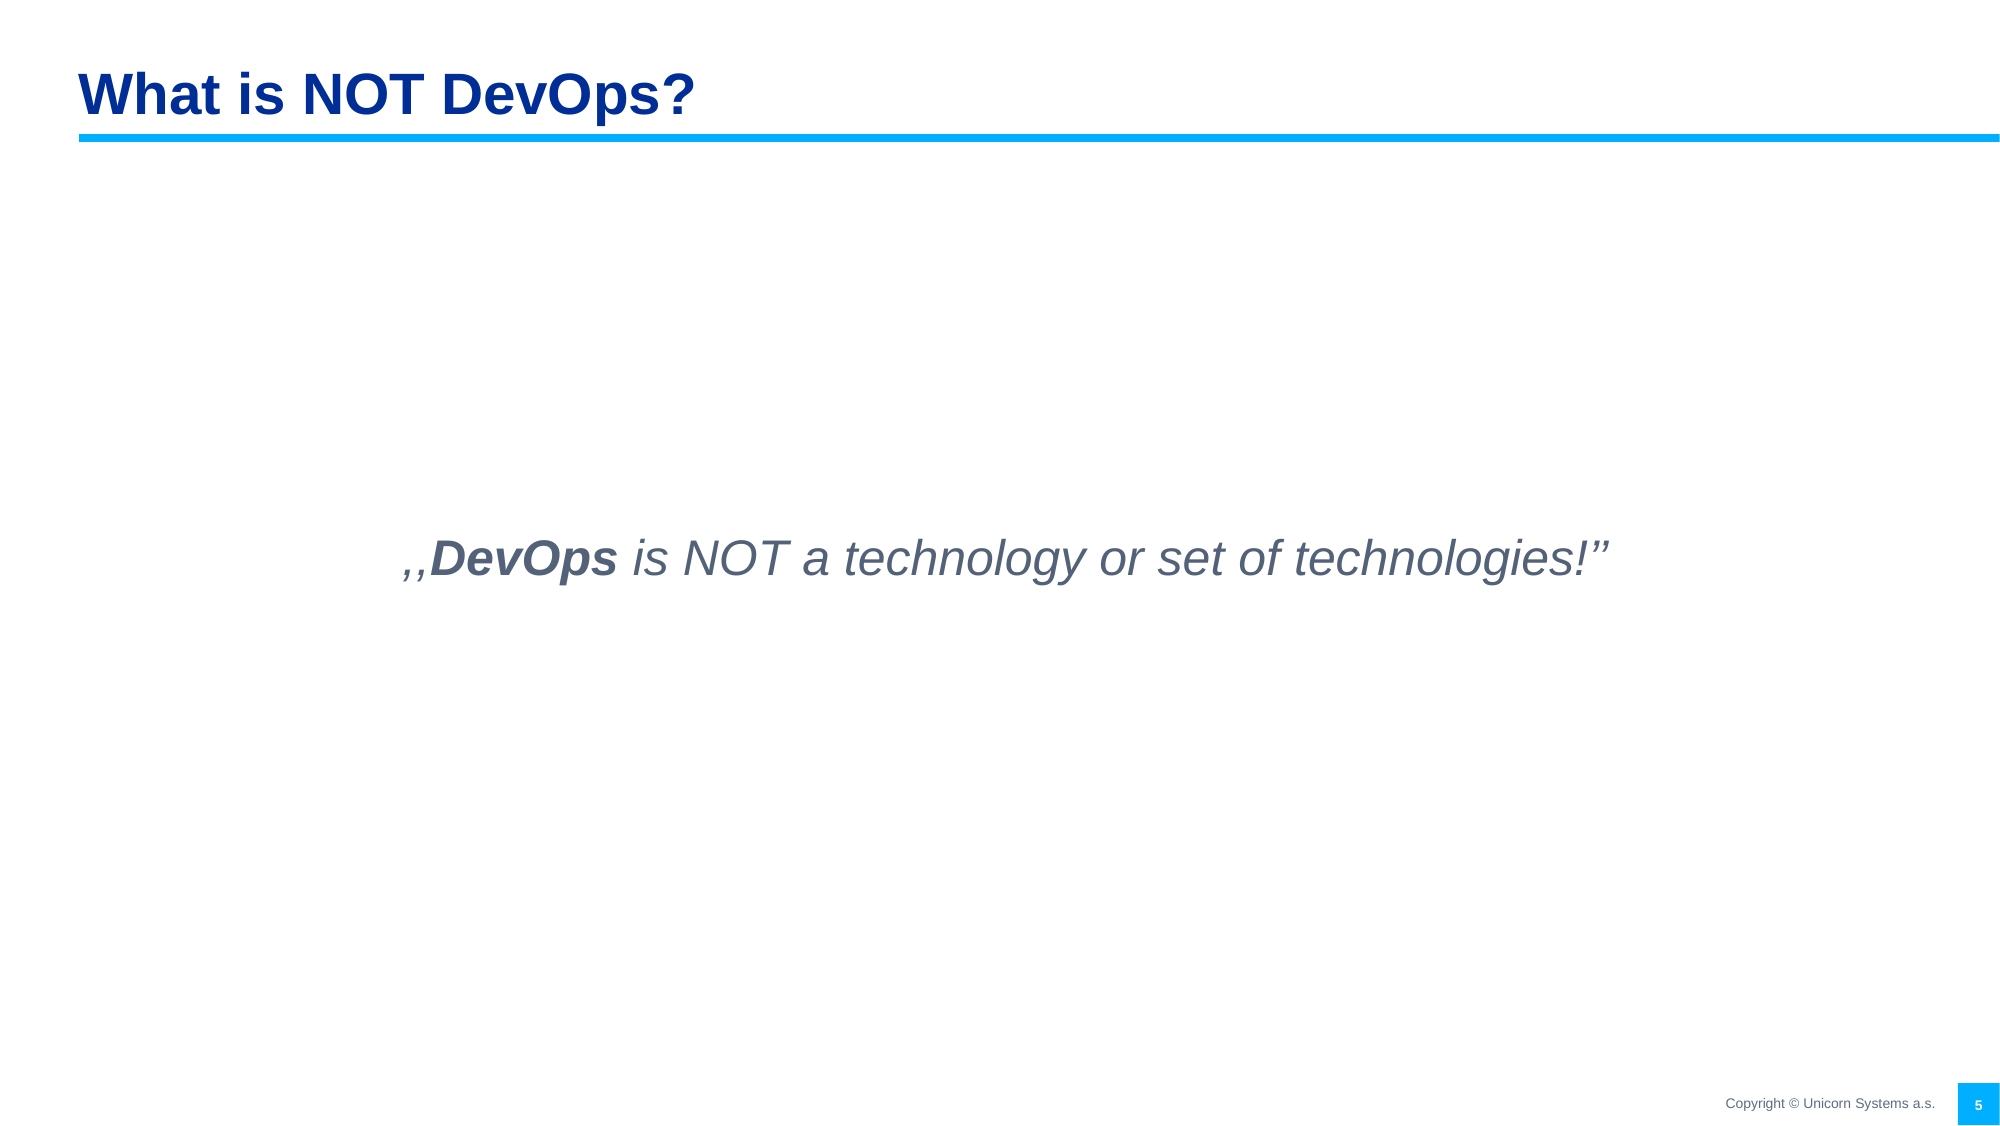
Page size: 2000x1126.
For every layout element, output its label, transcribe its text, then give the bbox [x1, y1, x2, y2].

footer Copyright © Unicorn Systems a.s. [1276, 1072, 1952, 1126]
slide_number 5 [1952, 1074, 2000, 1126]
text_box ,,DevOps is NOT a technology or set of technologies!’’ [84, 525, 1927, 601]
text_box What is NOT DevOps? [78, 0, 1921, 134]
